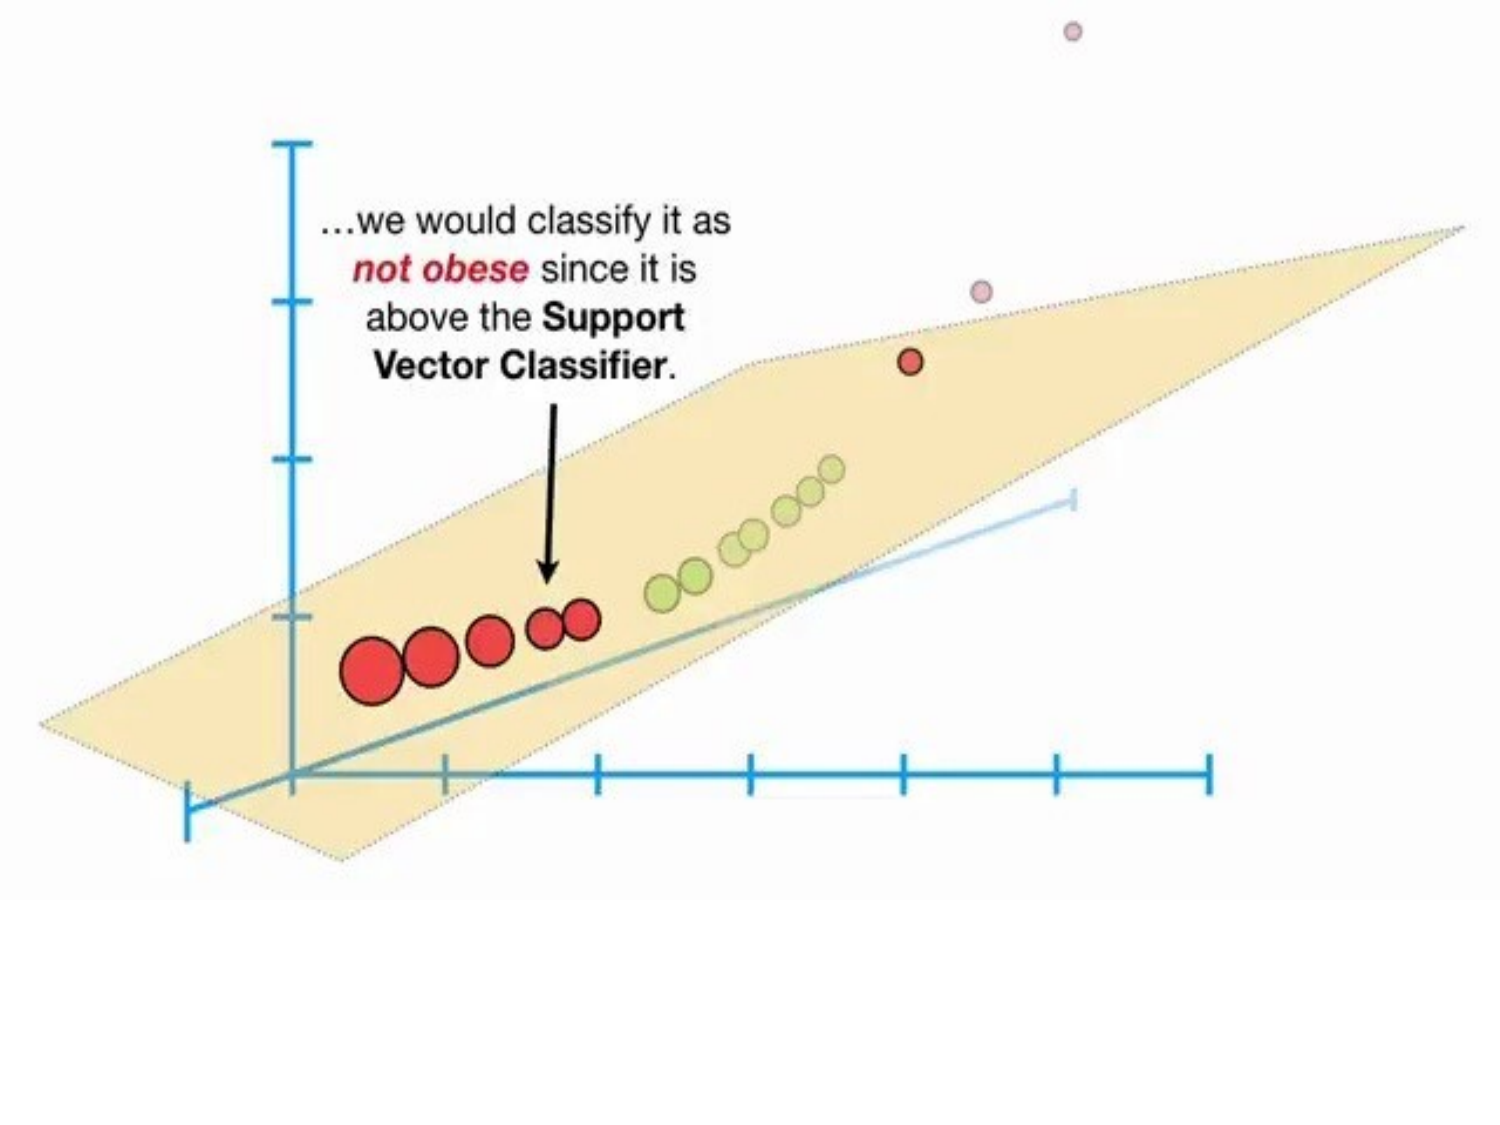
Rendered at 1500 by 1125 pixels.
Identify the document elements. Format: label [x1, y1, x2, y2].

picture [0, 0, 1500, 901]
